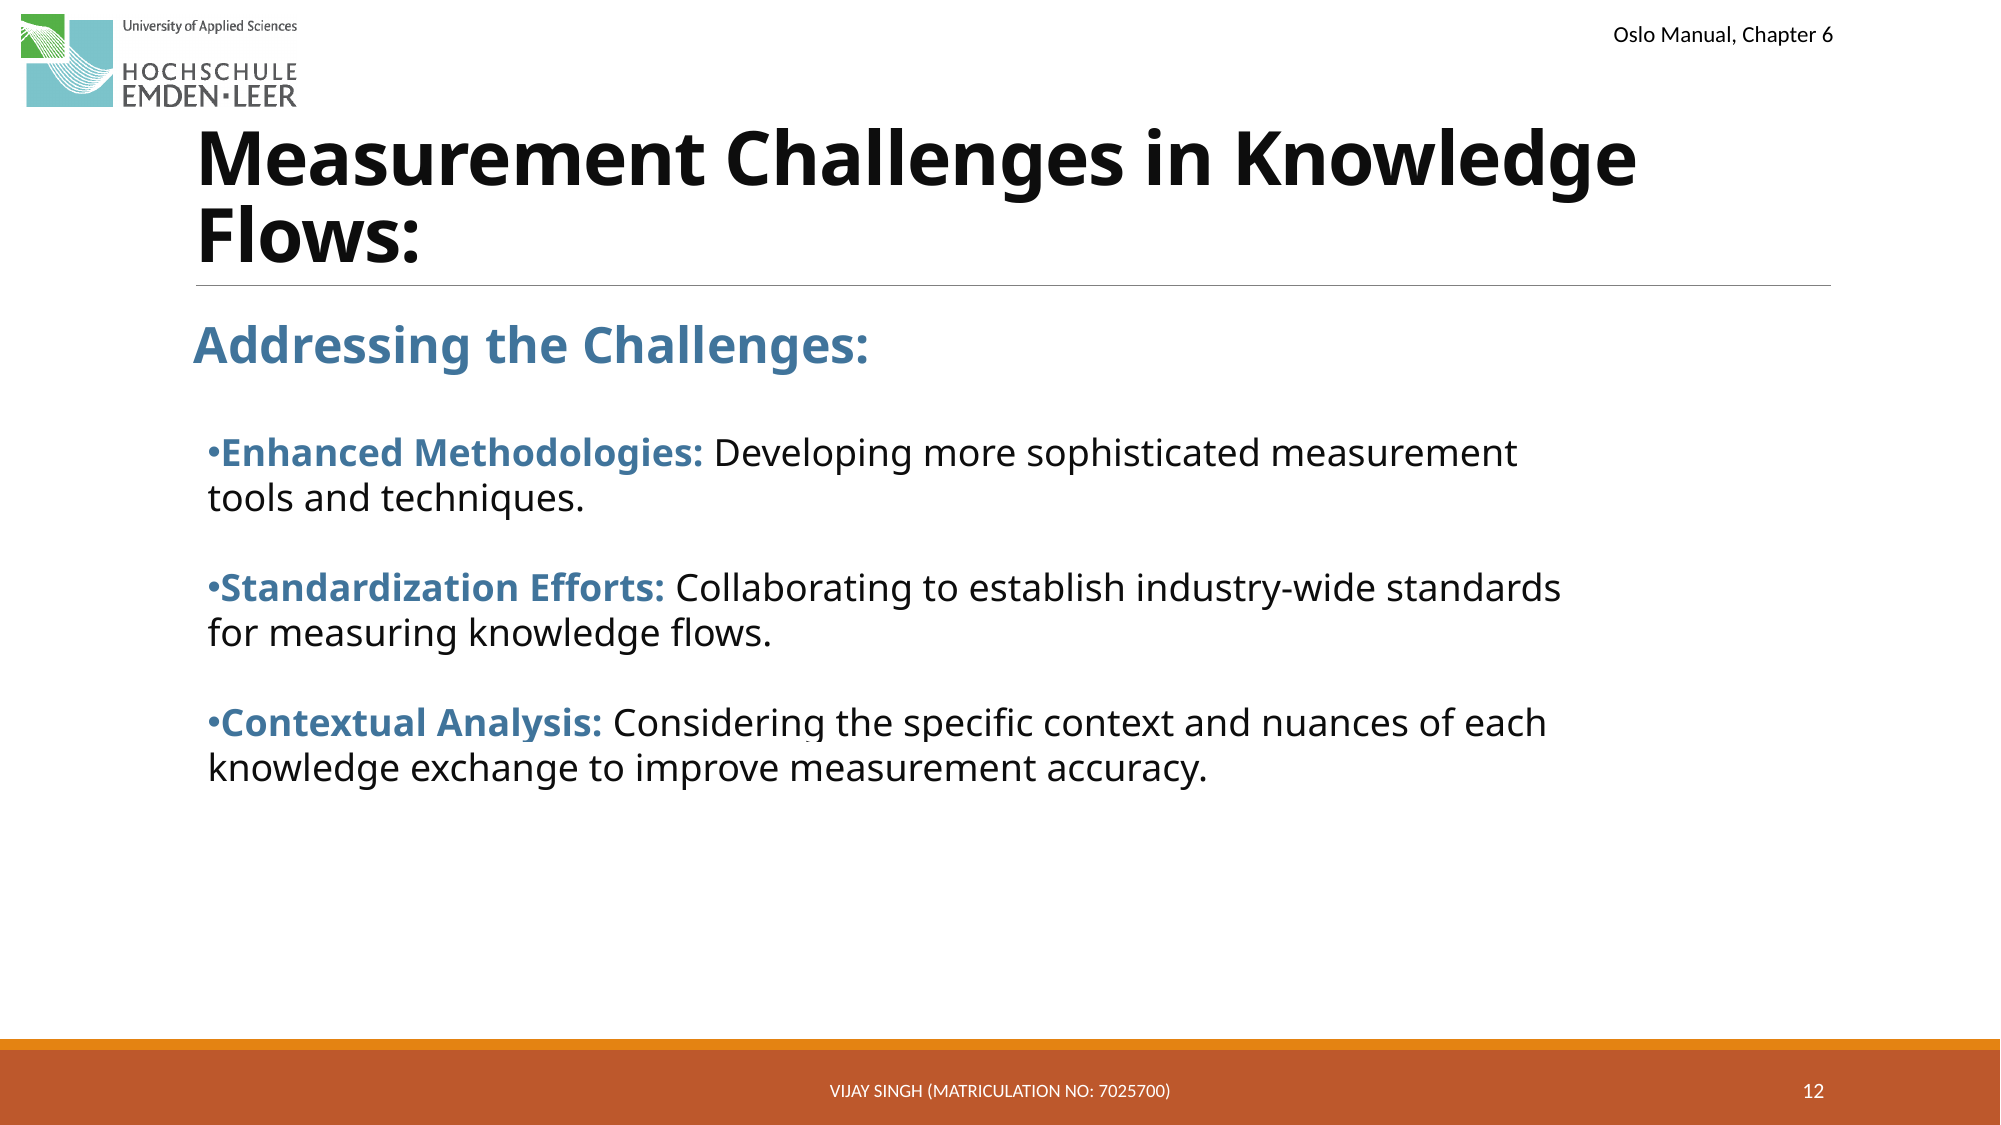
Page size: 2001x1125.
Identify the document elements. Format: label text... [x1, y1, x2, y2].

text_box Enhanced Methodologies: Developing more sophisticated measurement tools and techniques. Standardization Efforts: Collaborating to establish industry-wide standards for measuring knowledge flows. Contextual Analysis: Considering the specific context and nuances of each knowledge exchange to improve measurement accuracy. [192, 421, 1624, 797]
text_box Oslo Manual, Chapter 6 [1598, 12, 1861, 55]
picture [21, 14, 298, 108]
text_box Addressing the Challenges: [178, 306, 1773, 382]
footer VIJAY SINGH (Matriculation no: 7025700) [604, 1059, 1396, 1120]
slide_number 12 [1624, 1059, 1840, 1120]
title Measurement Challenges in Knowledge Flows: [180, 47, 1906, 285]
